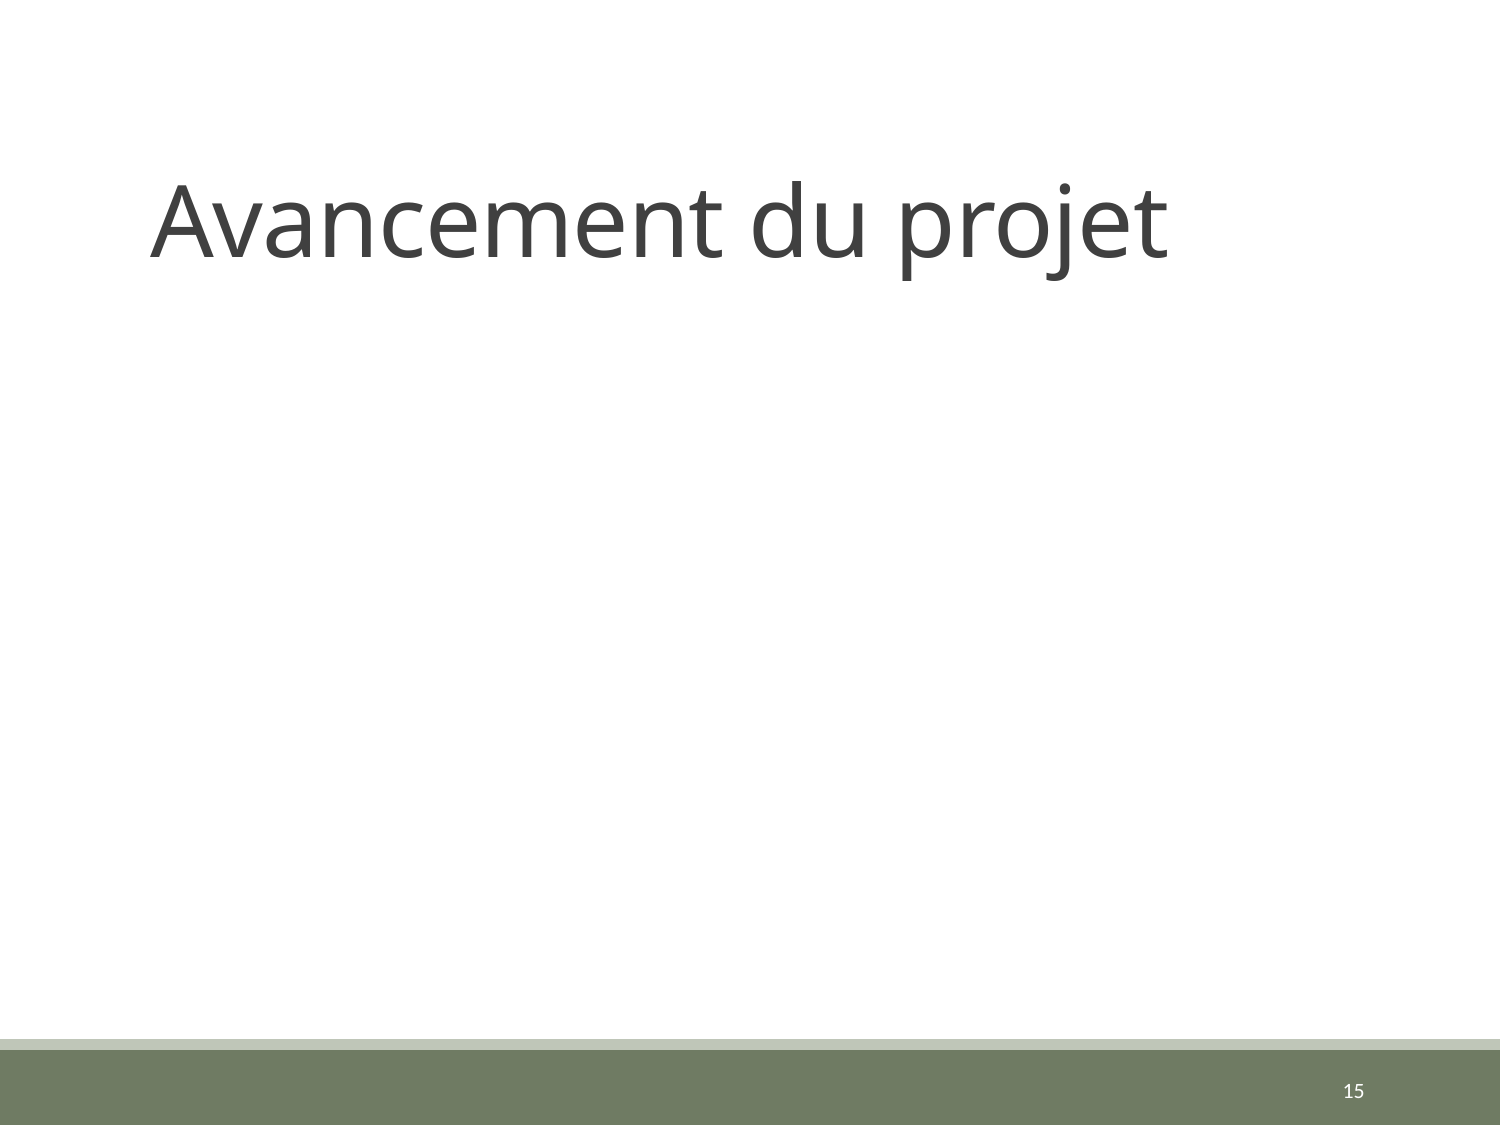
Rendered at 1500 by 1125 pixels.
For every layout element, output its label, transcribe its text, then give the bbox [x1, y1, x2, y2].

title Avancement du projet [135, 47, 1373, 285]
slide_number 15 [1218, 1059, 1380, 1120]
